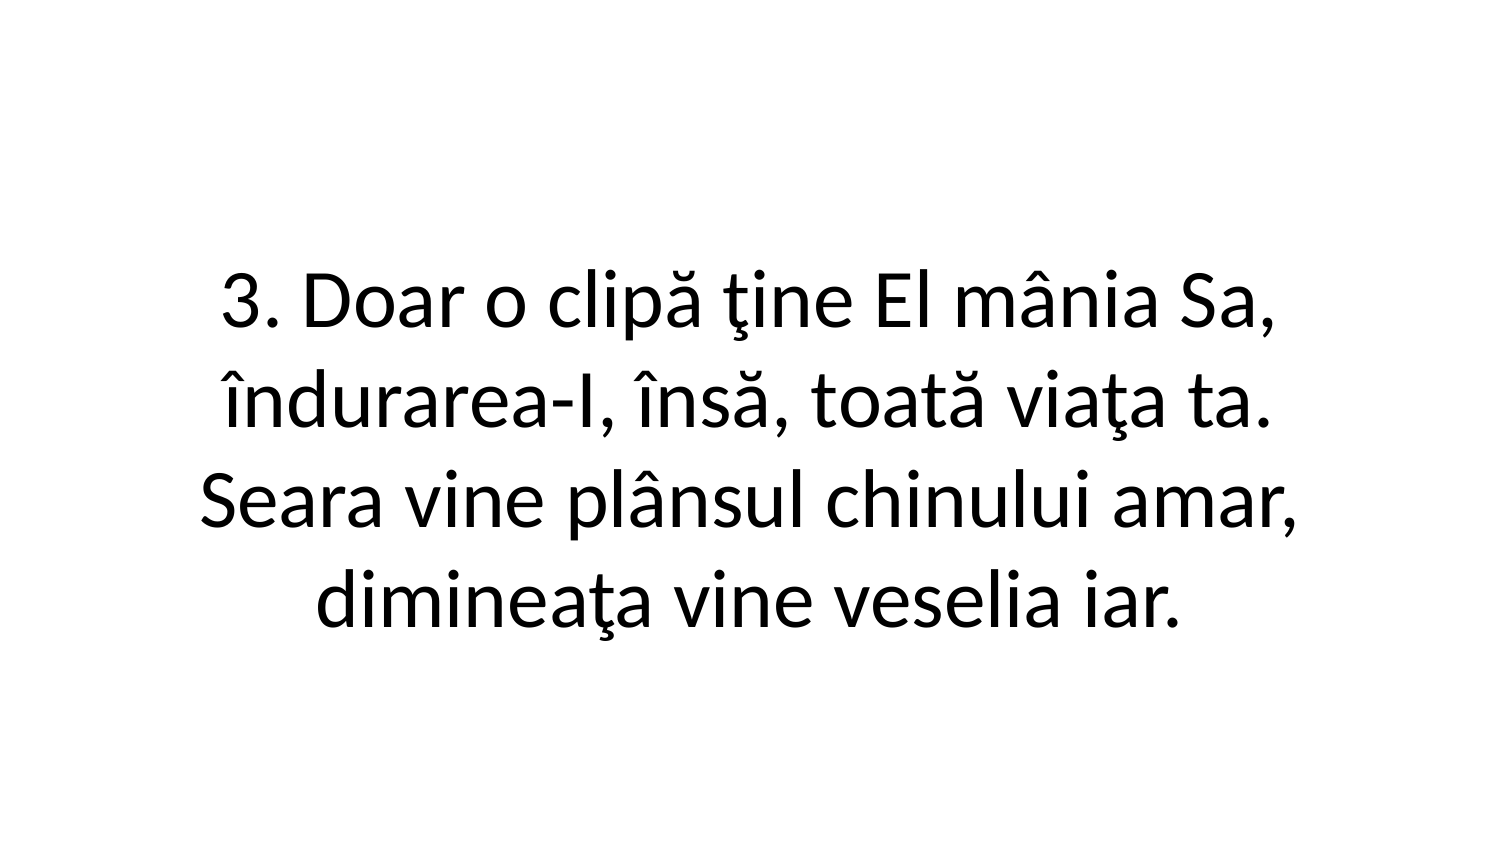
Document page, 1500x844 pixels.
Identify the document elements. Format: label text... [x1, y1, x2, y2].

text_box 3. Doar o clipă ţine El mânia Sa, îndurarea-I, însă, toată viaţa ta. Seara vine plânsul chinului amar, dimineaţa vine veselia iar. [184, 192, 1316, 652]
